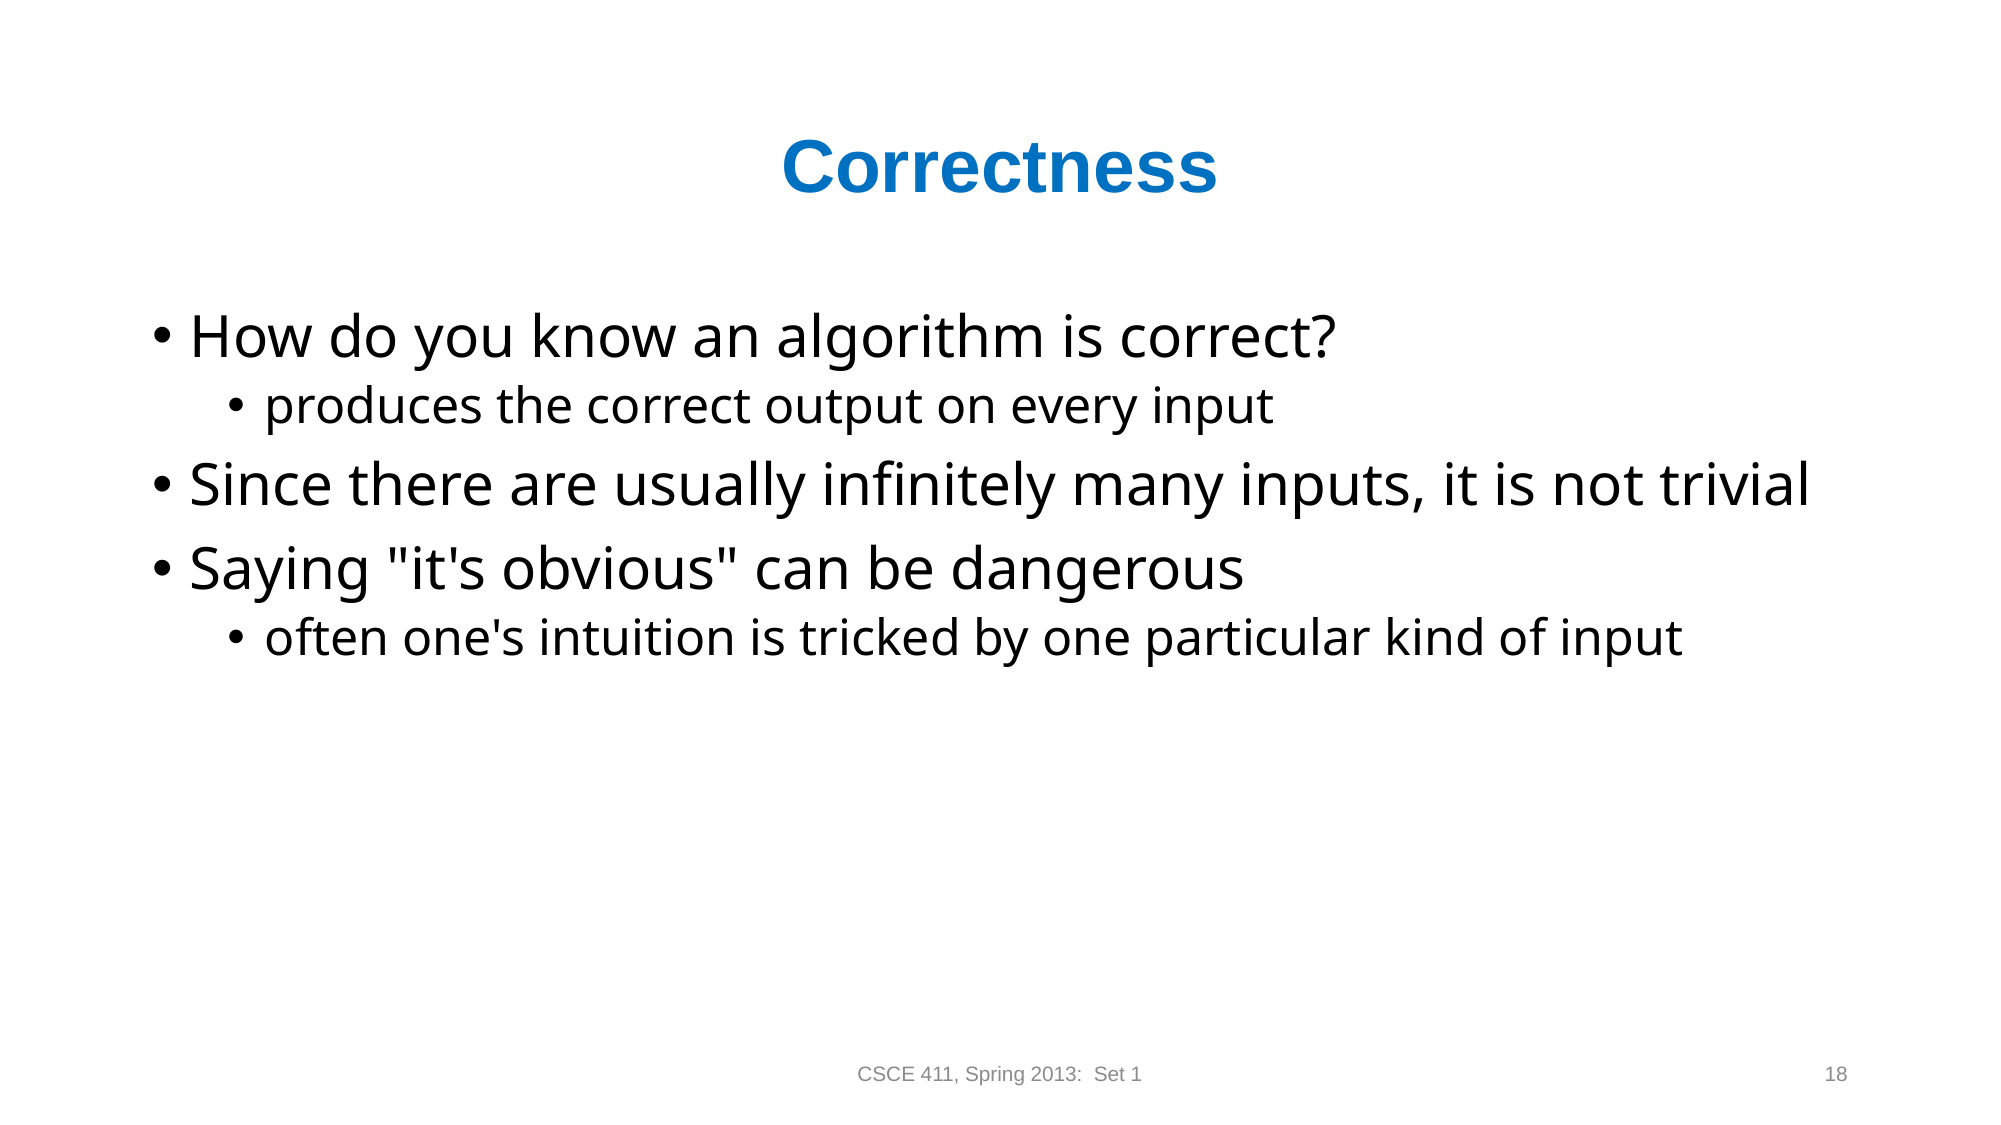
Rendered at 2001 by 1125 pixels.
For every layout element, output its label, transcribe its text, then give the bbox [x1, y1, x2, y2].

list How do you know an algorithm is correct? produces the correct output on every input Since there are usually infinitely many inputs, it is not trivial Saying "it's obvious" can be dangerous often one's intuition is tricked by one particular kind of input [137, 299, 1863, 1014]
footer CSCE 411, Spring 2013: Set 1 [662, 1042, 1338, 1103]
title Correctness [137, 59, 1863, 278]
slide_number 18 [1412, 1042, 1863, 1103]
